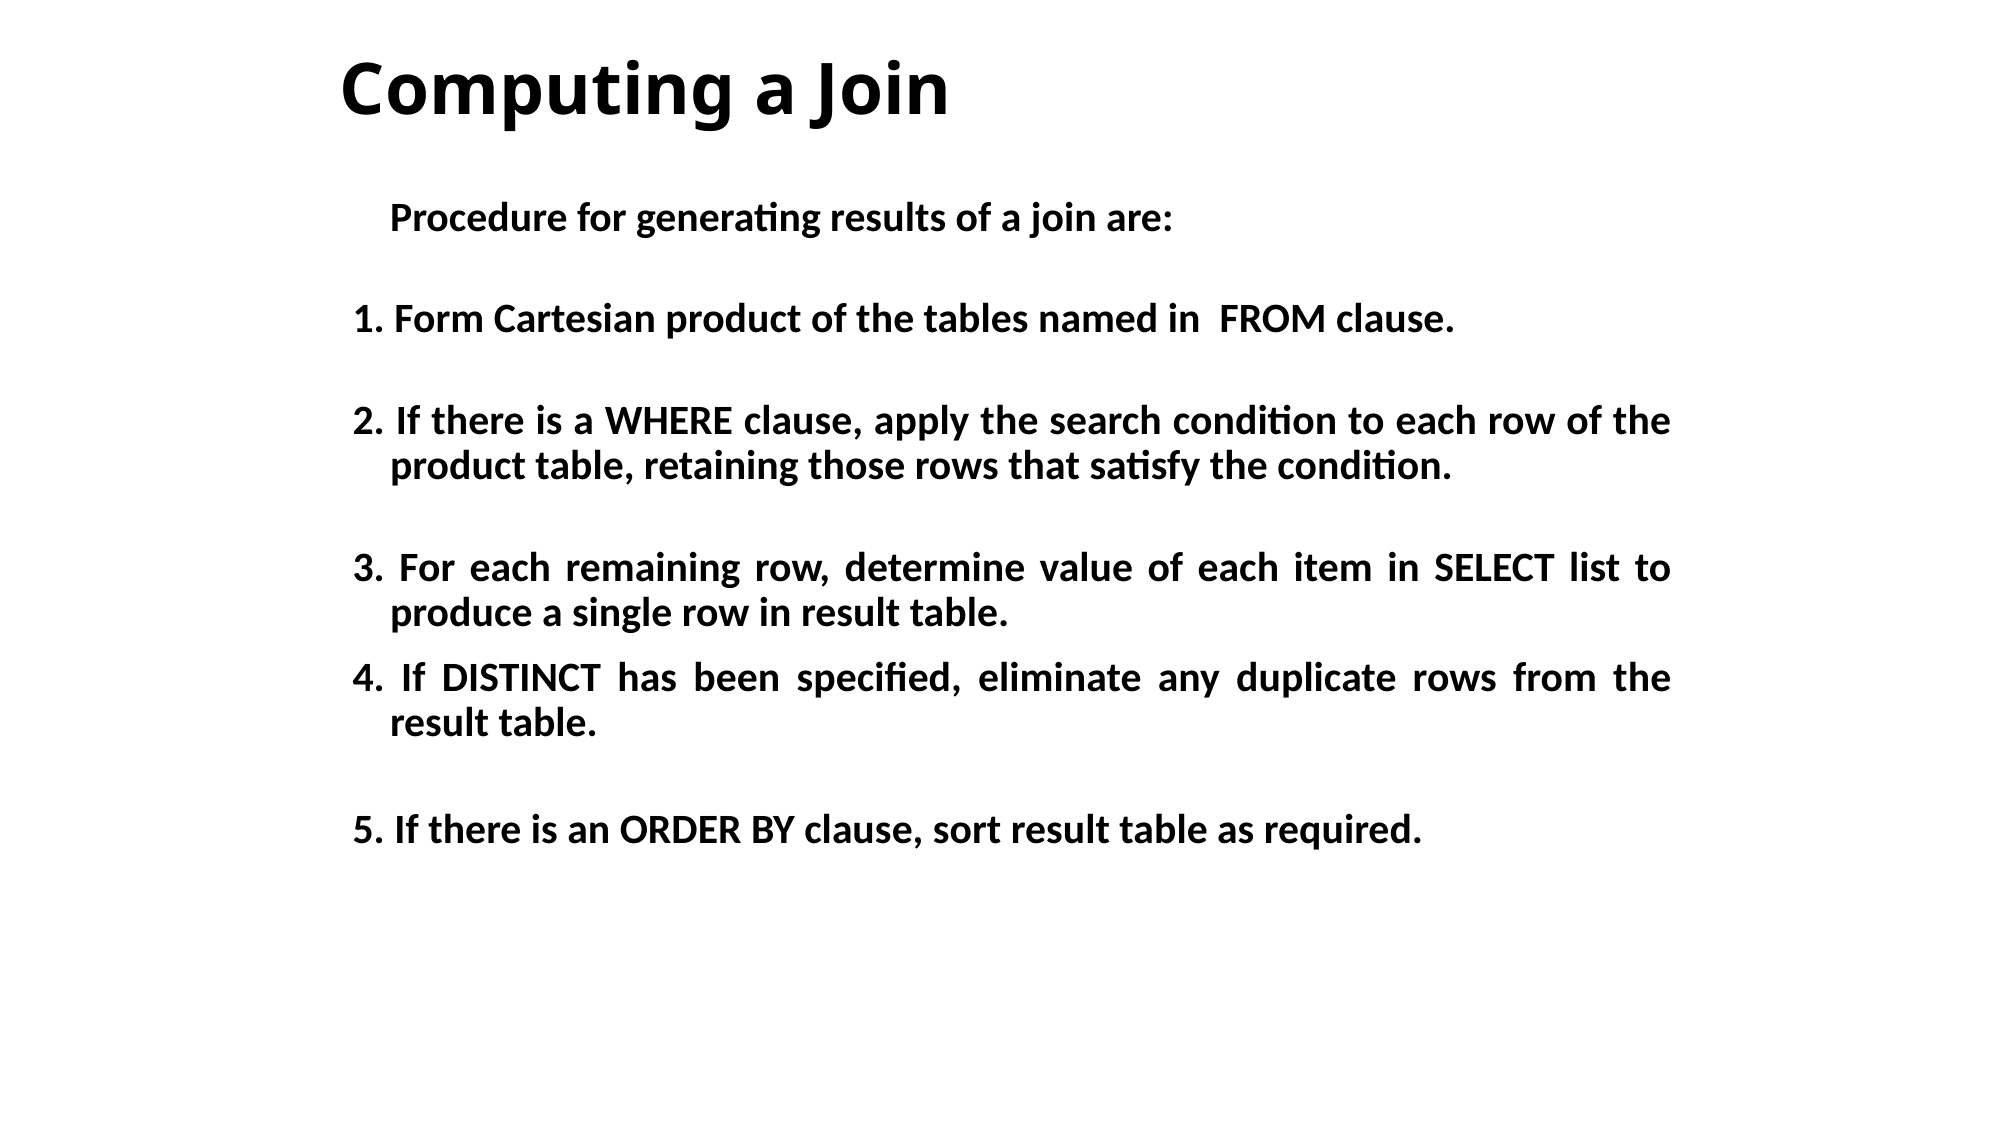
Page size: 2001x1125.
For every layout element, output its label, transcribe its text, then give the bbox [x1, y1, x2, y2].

list Procedure for generating results of a join are: 1. Form Cartesian product of the tables named in FROM clause. 2. If there is a WHERE clause, apply the search condition to each row of the product table, retaining those rows that satisfy the condition. 3. For each remaining row, determine value of each item in SELECT list to produce a single row in result table. 4. If DISTINCT has been specified, eliminate any duplicate rows from the result table. 5. If there is an ORDER BY clause, sort result table as required. [337, 187, 1688, 920]
title Computing a Join [324, 45, 1675, 138]
